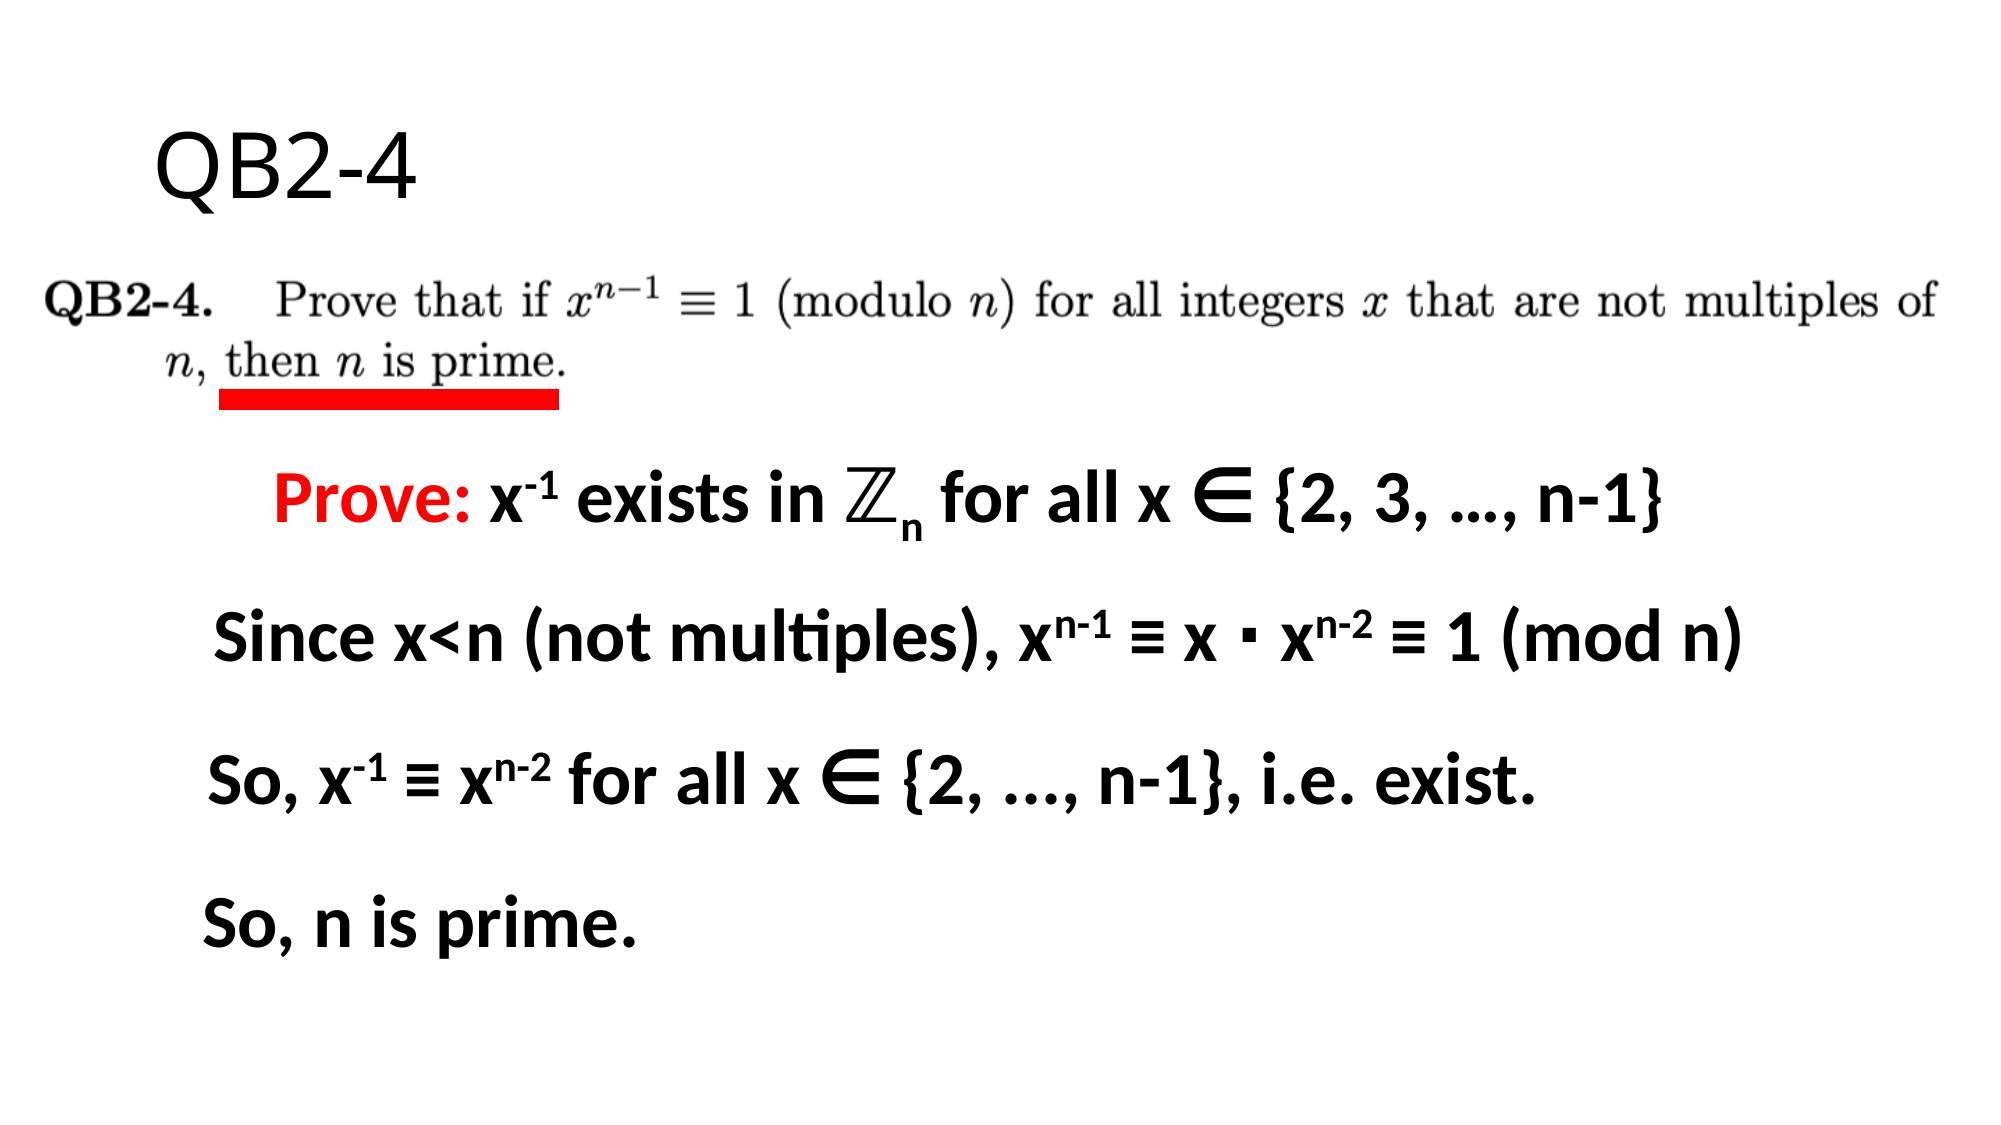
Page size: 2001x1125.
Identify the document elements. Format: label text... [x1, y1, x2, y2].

text_box So, n is prime. [187, 865, 656, 970]
title QB2-4 [137, 59, 1863, 261]
text_box So, x-1 ≡ xn-2 for all x ∈ {2, ..., n-1}, i.e. exist. [192, 722, 1555, 827]
text_box Since x<n (not multiples), xn-1 ≡ x ⋅ xn-2 ≡ 1 (mod n) [198, 578, 1761, 684]
picture [19, 261, 1981, 417]
text_box Prove: x-1 exists in ℤn for all x ∈ {2, 3, …, n-1} [259, 439, 1680, 558]
